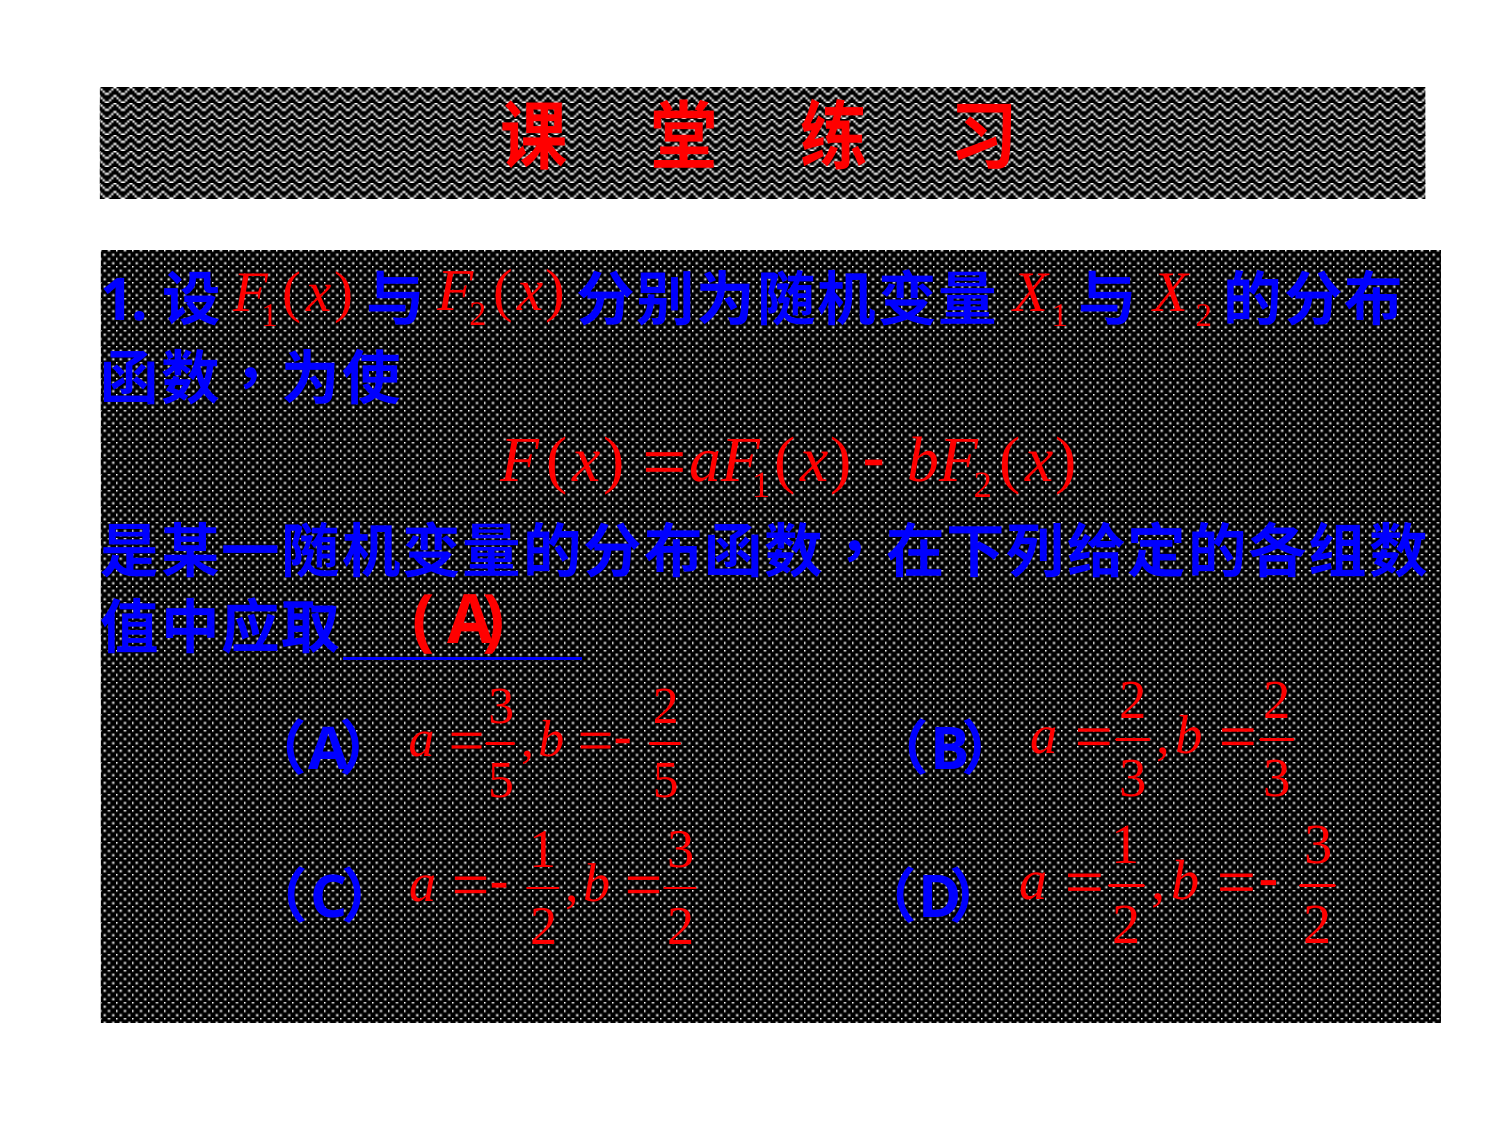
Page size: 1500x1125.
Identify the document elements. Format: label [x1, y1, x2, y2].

text_box [412, 574, 580, 691]
text_box [100, 250, 1442, 1024]
text_box [99, 87, 1426, 199]
